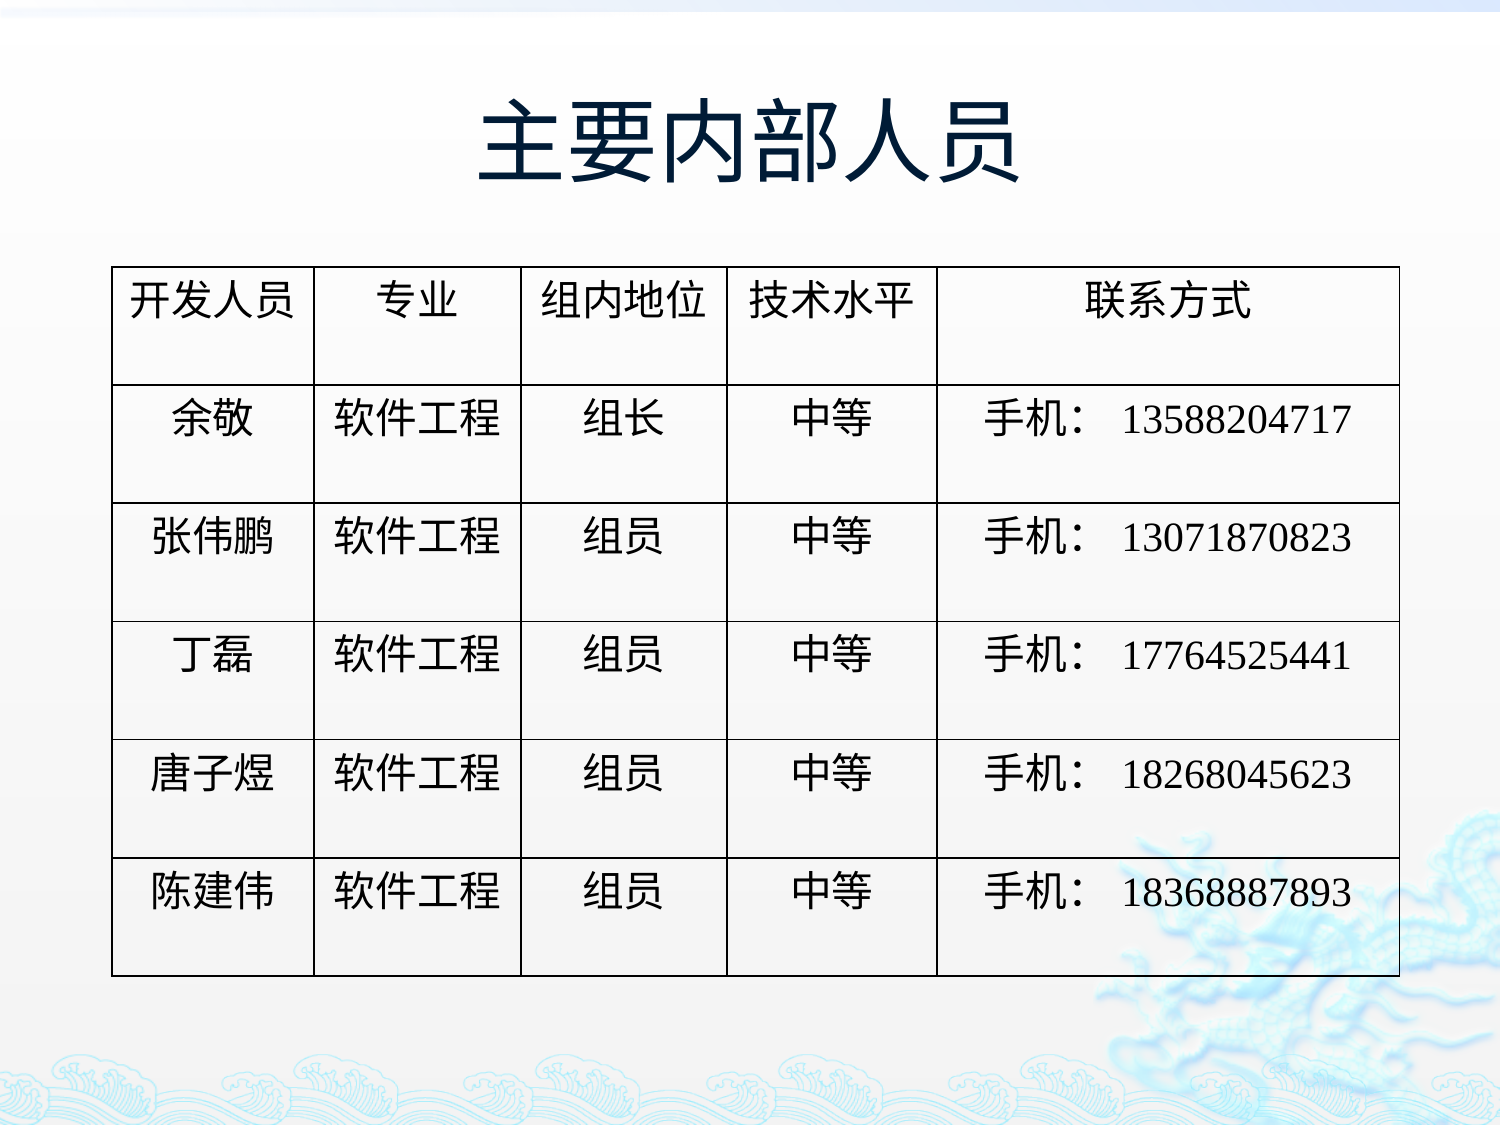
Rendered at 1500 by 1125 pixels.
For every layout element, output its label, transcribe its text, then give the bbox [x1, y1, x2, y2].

table_cell 陈建伟 [113, 859, 313, 975]
table_cell 组长 [522, 386, 726, 502]
table_cell 余敬 [113, 386, 313, 502]
table_cell 手机：13071870823 [938, 504, 1399, 621]
table_cell 唐子煜 [113, 740, 313, 857]
table_cell 软件工程 [315, 504, 520, 621]
table_cell 手机：18368887893 [938, 859, 1399, 975]
title 主要内部人员 [75, 45, 1425, 233]
table_cell 手机：17764525441 [938, 622, 1399, 739]
table_header 开发人员 [113, 268, 313, 384]
table_cell 组员 [522, 740, 726, 857]
table_cell 软件工程 [315, 740, 520, 857]
table_cell 张伟鹏 [113, 504, 313, 621]
table_header 专业 [315, 268, 520, 384]
table_header 组内地位 [522, 268, 726, 384]
table_cell 中等 [728, 859, 936, 975]
table_cell 软件工程 [315, 386, 520, 502]
table_header 技术水平 [728, 268, 936, 384]
table_cell 丁磊 [113, 622, 313, 739]
table_cell 中等 [728, 622, 936, 739]
table_cell 软件工程 [315, 859, 520, 975]
table_cell 组员 [522, 504, 726, 621]
table_cell 中等 [728, 740, 936, 857]
table_cell 手机：13588204717 [938, 386, 1399, 502]
table_cell 中等 [728, 504, 936, 621]
table_cell 手机：18268045623 [938, 740, 1399, 857]
table_cell 中等 [728, 386, 936, 502]
table_cell 组员 [522, 859, 726, 975]
table_cell 组员 [522, 622, 726, 739]
table_header 联系方式 [938, 268, 1399, 384]
table_cell 软件工程 [315, 622, 520, 739]
